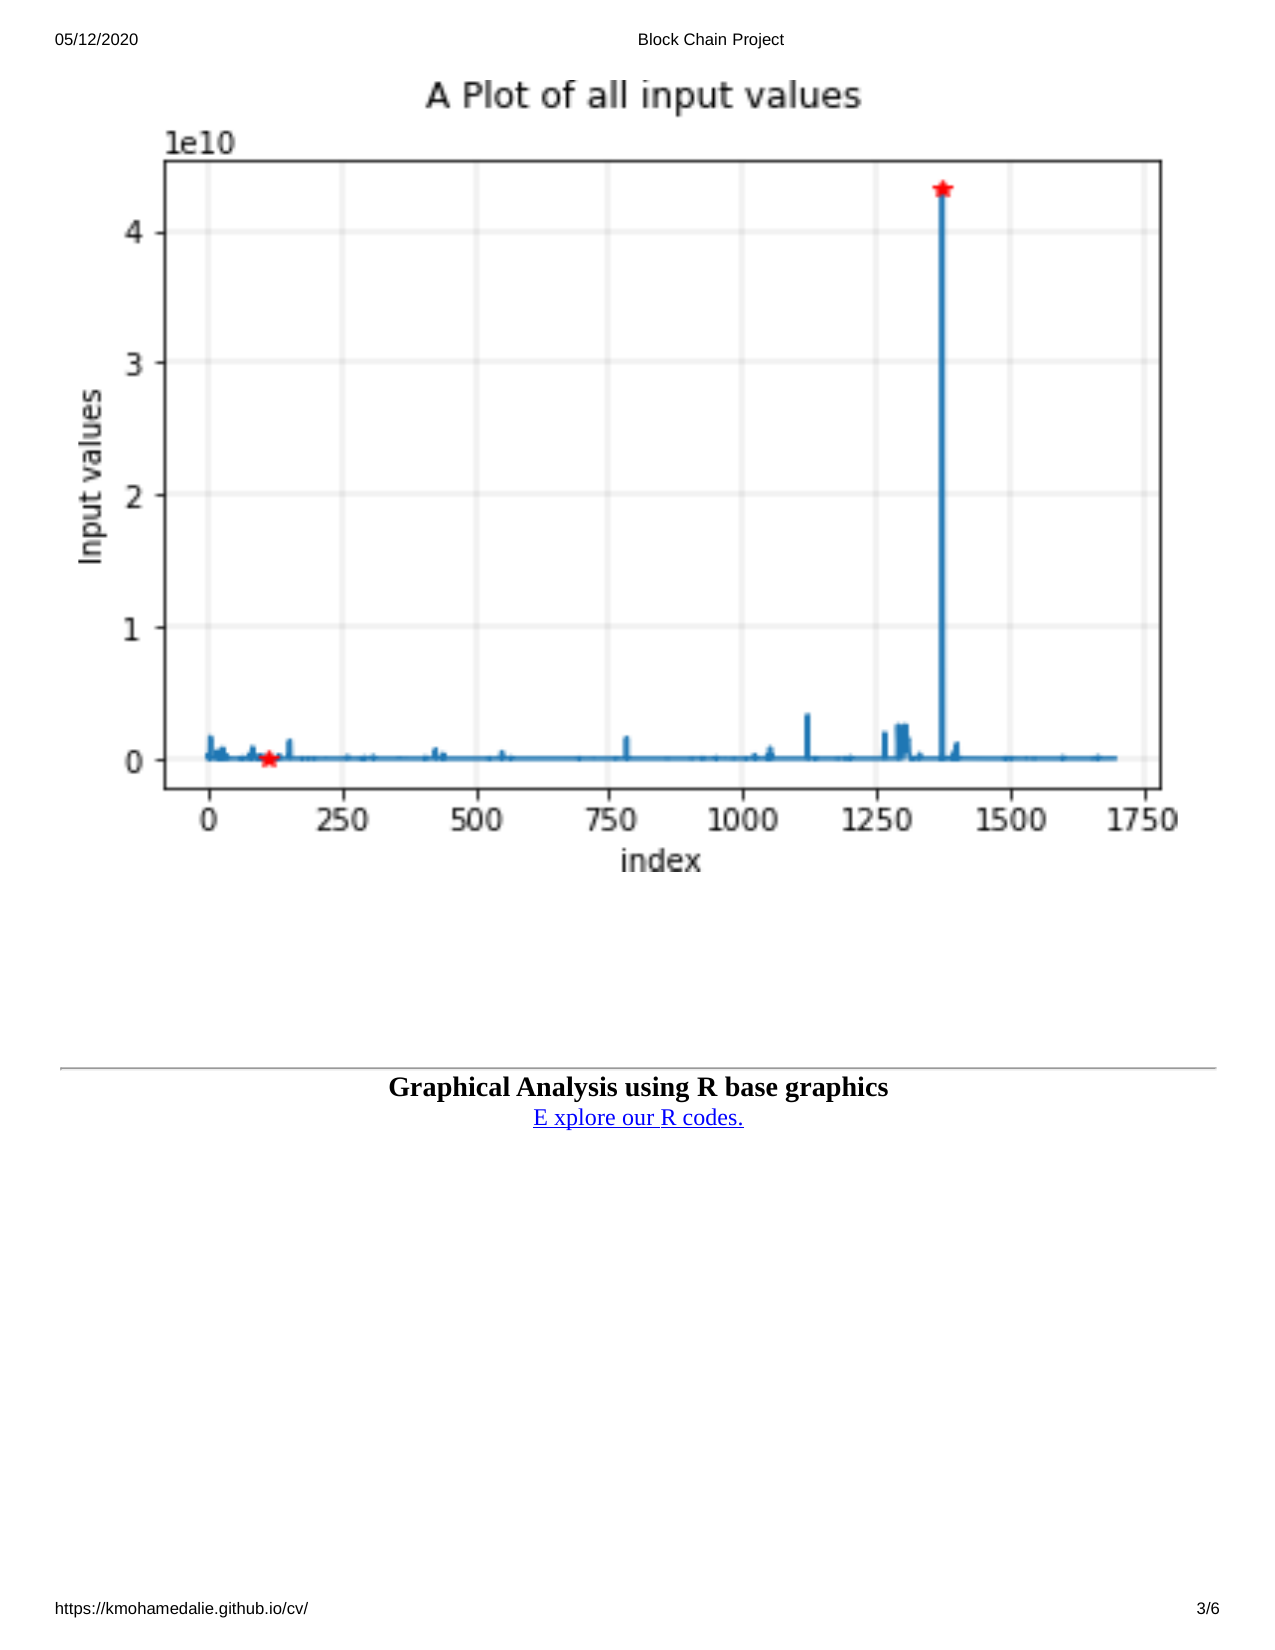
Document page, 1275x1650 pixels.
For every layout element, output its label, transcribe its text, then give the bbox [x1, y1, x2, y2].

text_box 05/12/2020 [53, 27, 141, 50]
text_box [78, 80, 1178, 872]
text_box Block Chain Project [635, 27, 786, 50]
slide_number 3/6 [1190, 1597, 1222, 1650]
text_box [60, 1067, 1217, 1071]
footer https://kmohamedalie.github.io/cv/ [53, 1597, 310, 1650]
text_box Graphical Analysis using R base graphics E xplore our R codes. [383, 1080, 894, 1131]
